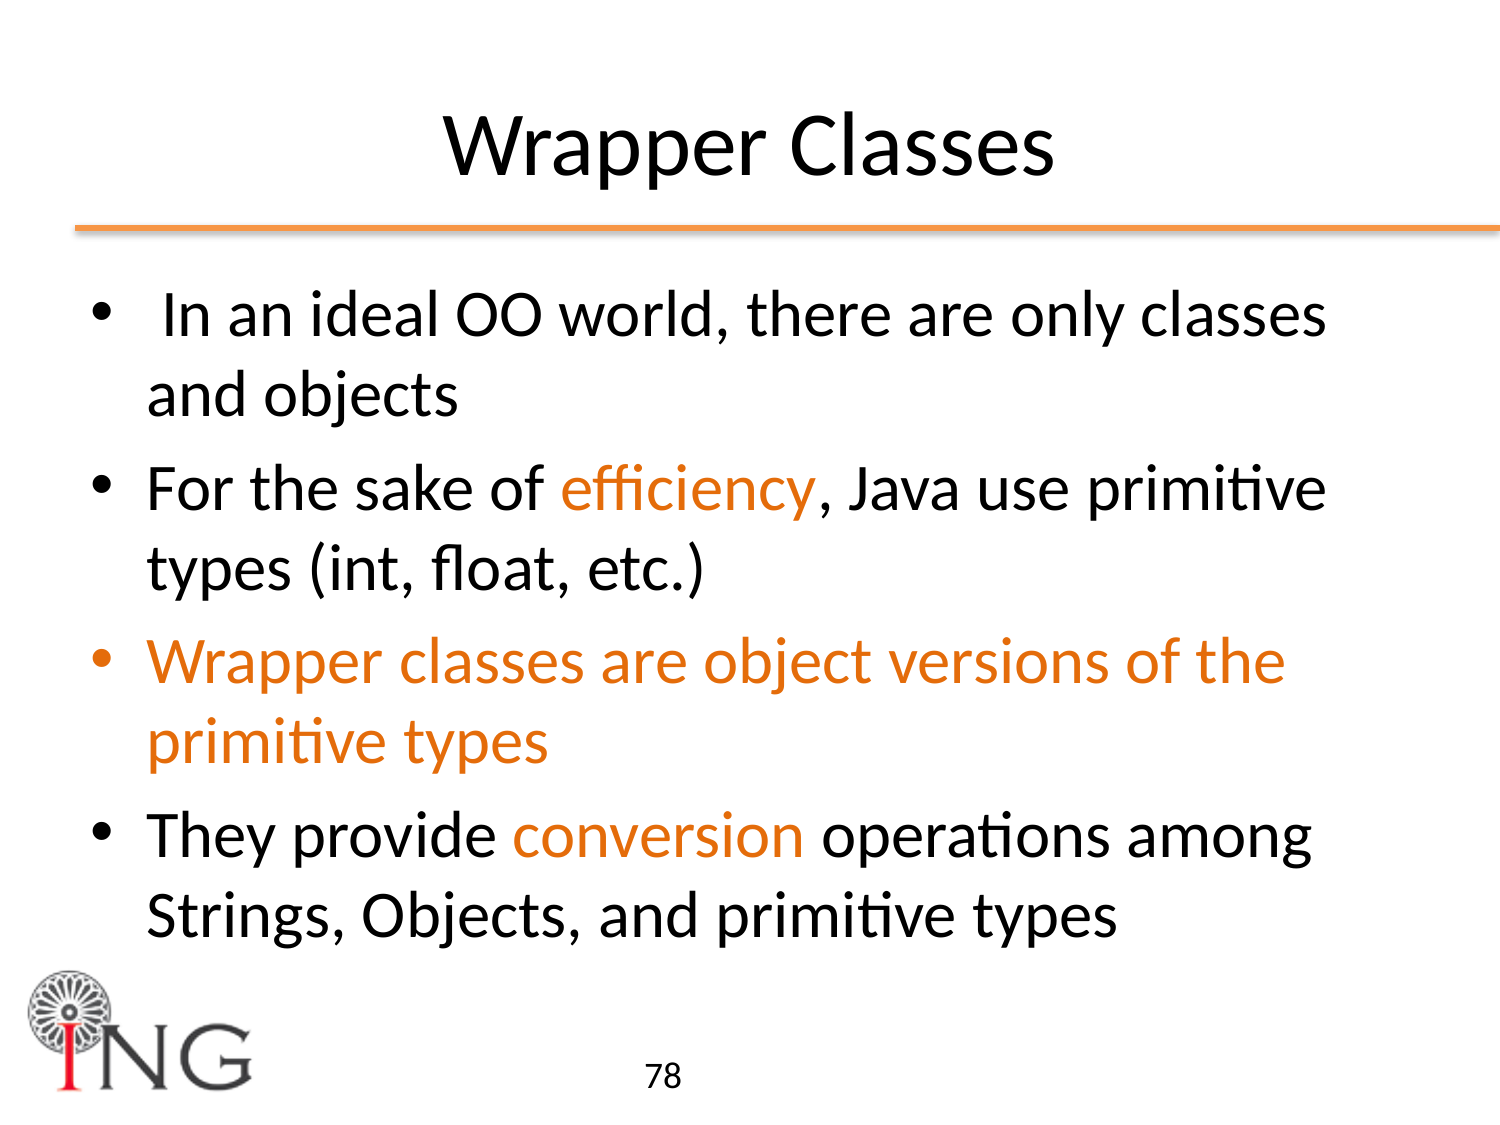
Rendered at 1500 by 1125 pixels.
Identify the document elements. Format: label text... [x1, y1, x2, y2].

picture [3, 948, 281, 1124]
title Wrapper Classes [75, 45, 1425, 233]
list In an ideal OO world, there are only classes and objects For the sake of efficiency, Java use primitive types (int, float, etc.) Wrapper classes are object versions of the primitive types They provide conversion operations among Strings, Objects, and primitive types [75, 262, 1425, 1005]
slide_number 78 [629, 1043, 1425, 1104]
